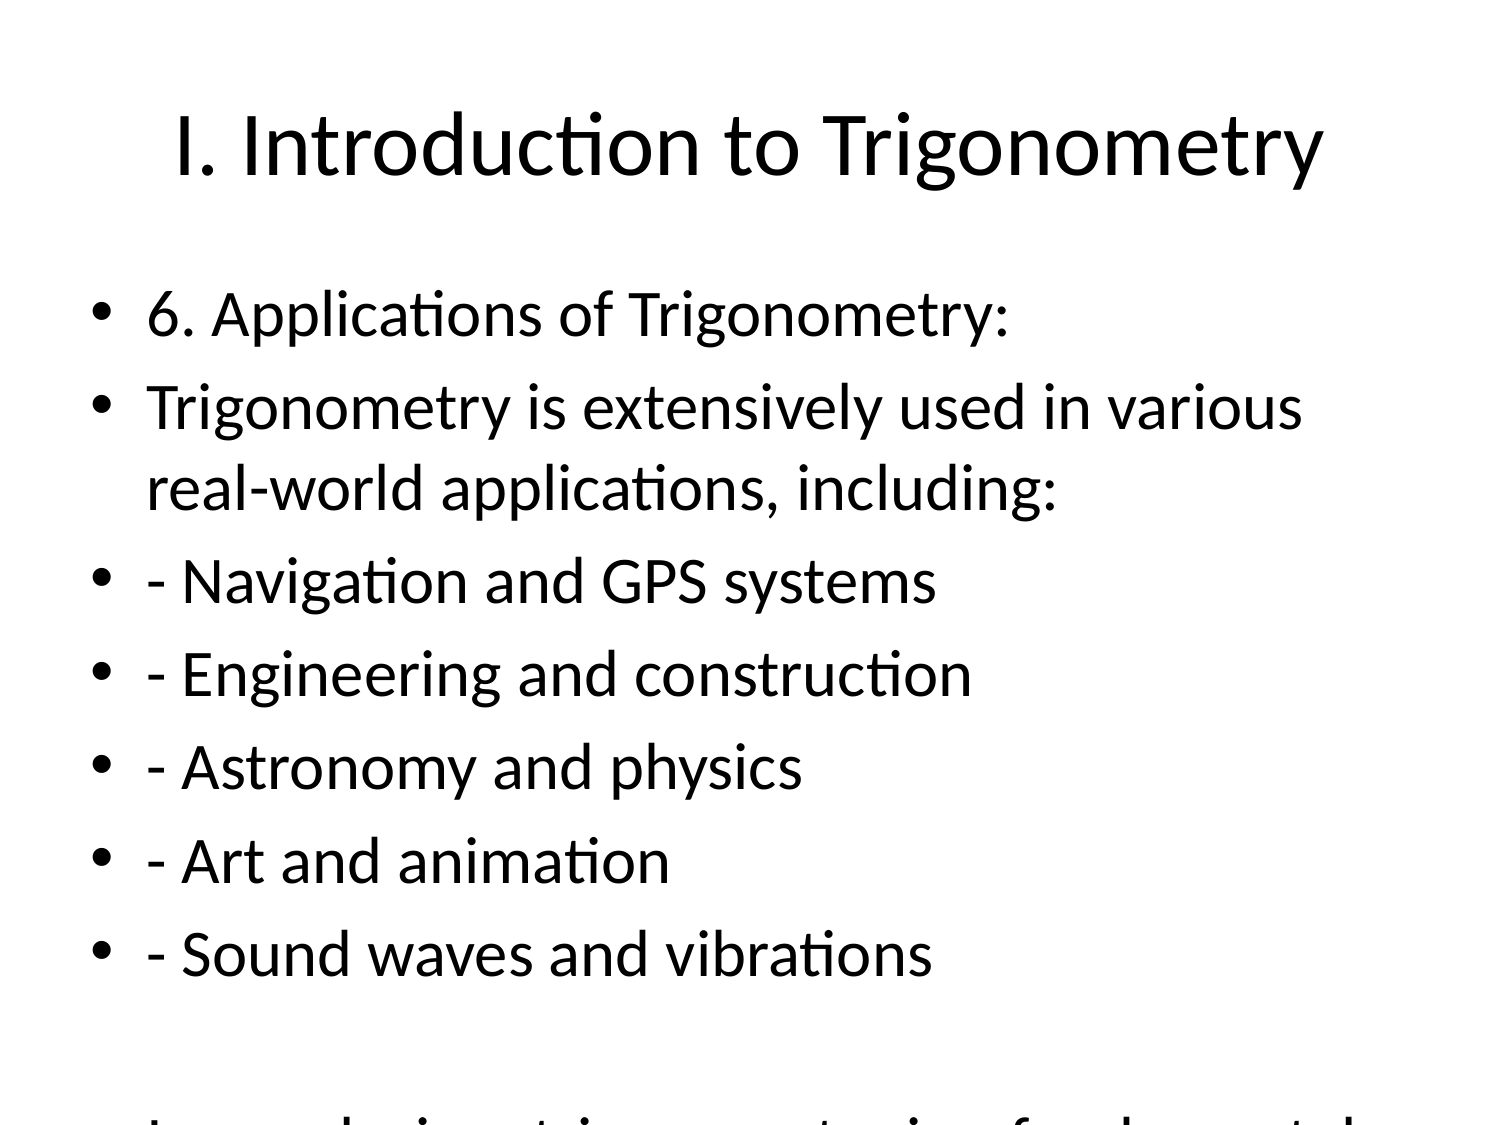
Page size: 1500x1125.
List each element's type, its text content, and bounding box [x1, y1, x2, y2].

title I. Introduction to Trigonometry [75, 45, 1425, 233]
list 6. Applications of Trigonometry: Trigonometry is extensively used in various real-world applications, including: - Navigation and GPS systems - Engineering and construction - Astronomy and physics - Art and animation - Sound waves and vibrations In conclusion, trigonometry is a fundamental branch of mathematics that plays a crucial role in understanding the relationships between angles and sides of triangles. Its applications extend across diverse fields and contribute to solving practical problems in our everyday lives. [75, 262, 1425, 1005]
